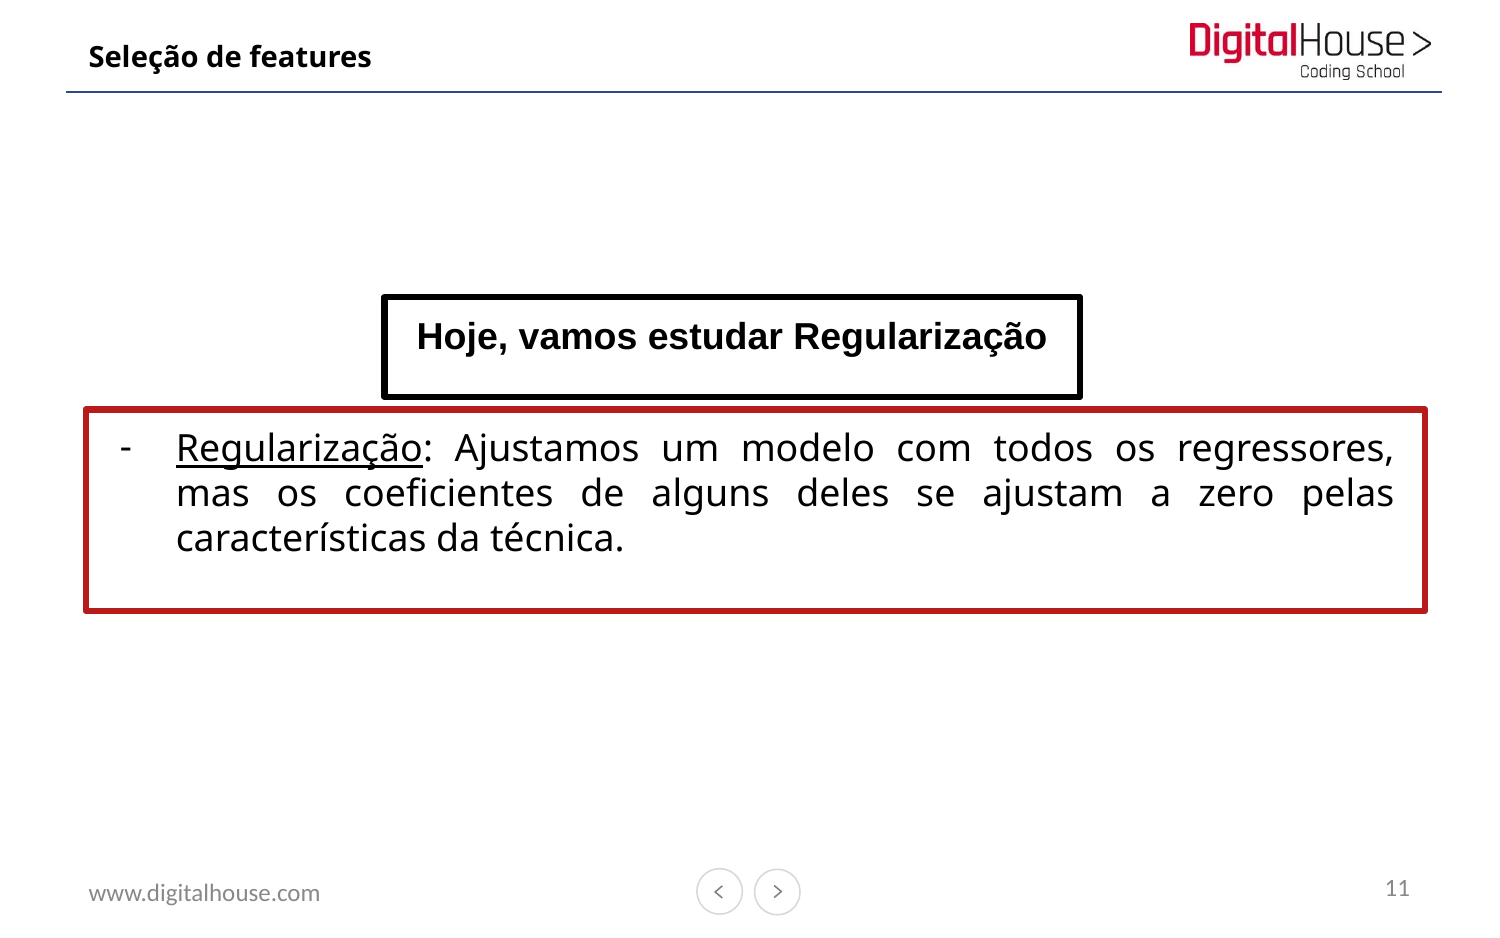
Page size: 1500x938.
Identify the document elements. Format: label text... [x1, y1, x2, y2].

text_box Hoje, vamos estudar Regularização [384, 296, 1081, 397]
text_box [85, 409, 1425, 611]
title Seleção de features [73, 23, 1074, 89]
slide_number 11 [1074, 861, 1425, 911]
picture [1190, 23, 1431, 80]
